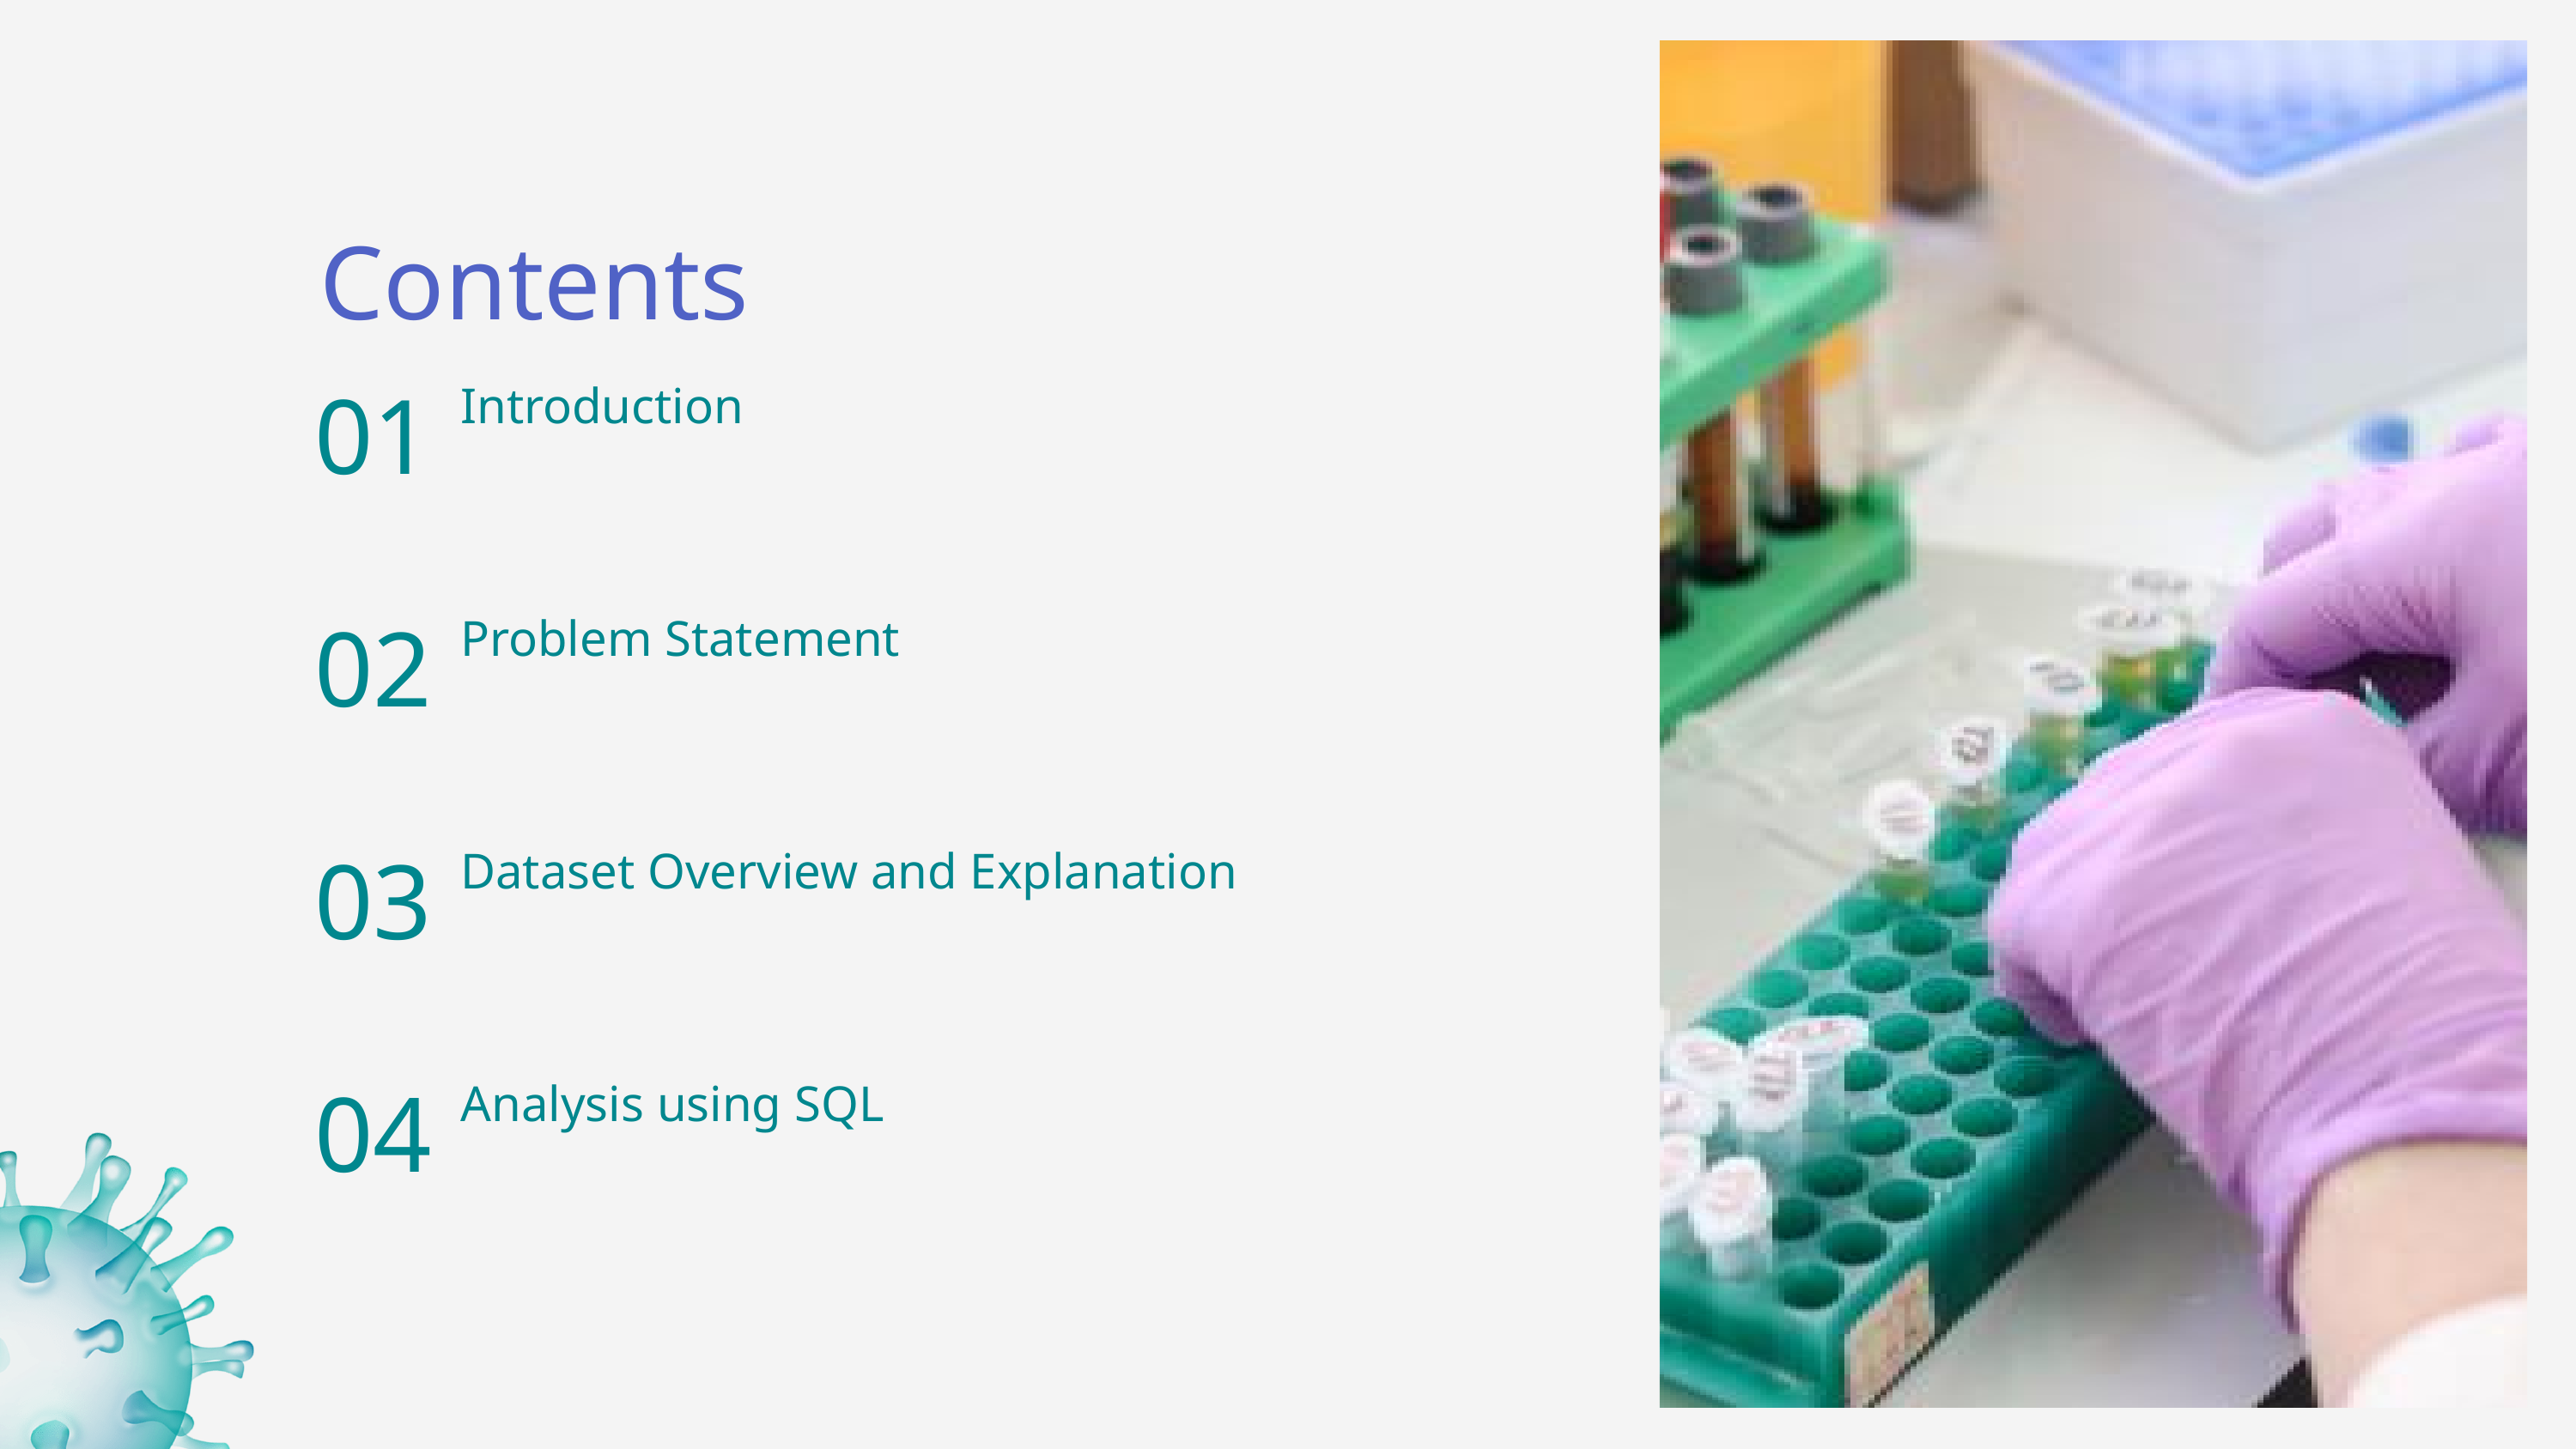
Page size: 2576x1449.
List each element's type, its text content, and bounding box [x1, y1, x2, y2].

text_box 01 [287, 351, 461, 495]
text_box Dataset Overview and Explanation [460, 831, 1344, 899]
text_box Introduction [460, 366, 864, 434]
text_box [0, 1131, 254, 1449]
text_box Analysis using SQL [460, 1063, 1175, 1131]
text_box 04 [287, 1048, 461, 1193]
text_box 03 [287, 815, 461, 961]
text_box 02 [287, 584, 461, 728]
text_box Contents [319, 198, 1009, 341]
text_box [1659, 40, 2528, 1408]
text_box Problem Statement [460, 598, 999, 666]
